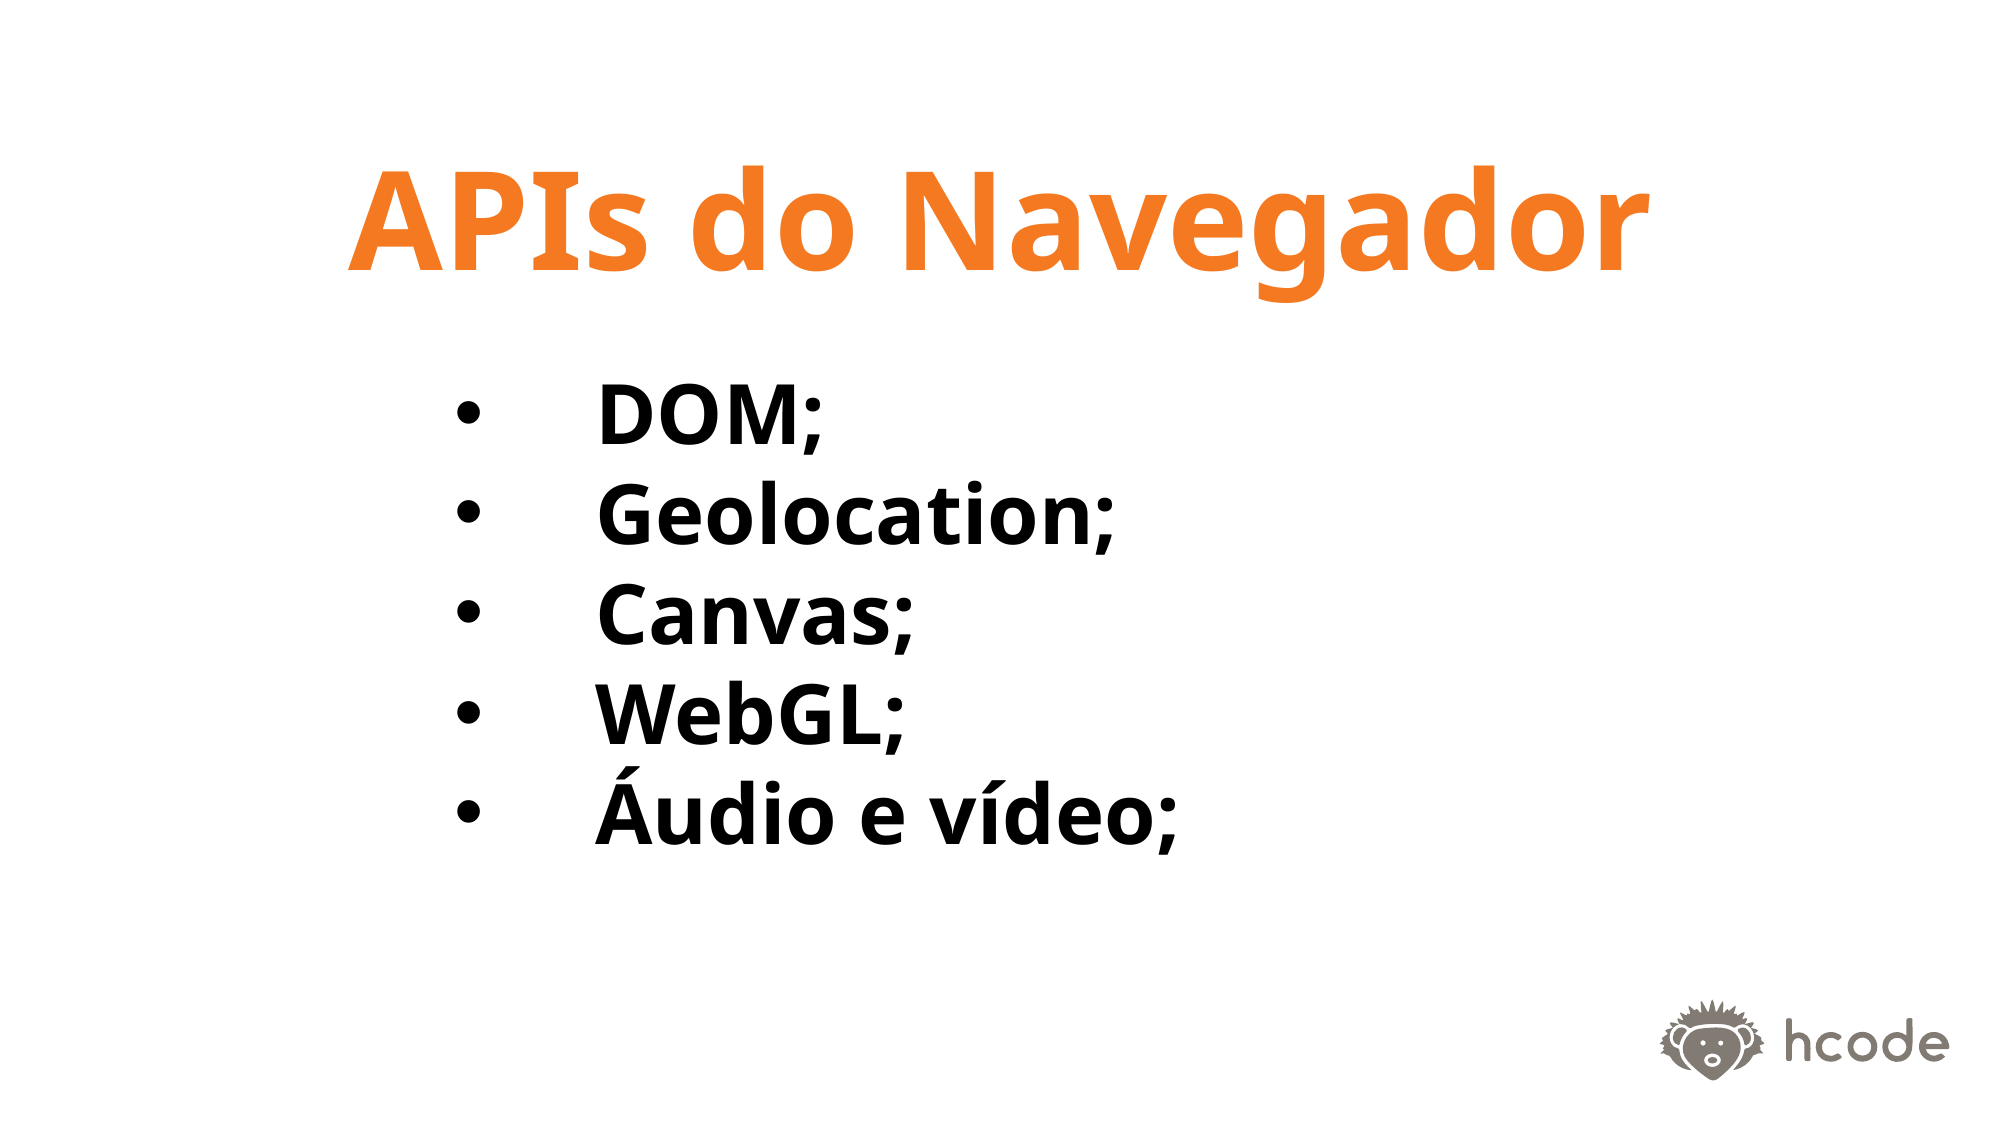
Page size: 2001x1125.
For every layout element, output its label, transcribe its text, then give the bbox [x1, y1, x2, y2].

text_box DOM; Geolocation; Canvas; WebGL; Áudio e vídeo; [439, 353, 1448, 869]
text_box APIs do Navegador [174, 125, 1829, 306]
picture [1659, 999, 1950, 1081]
